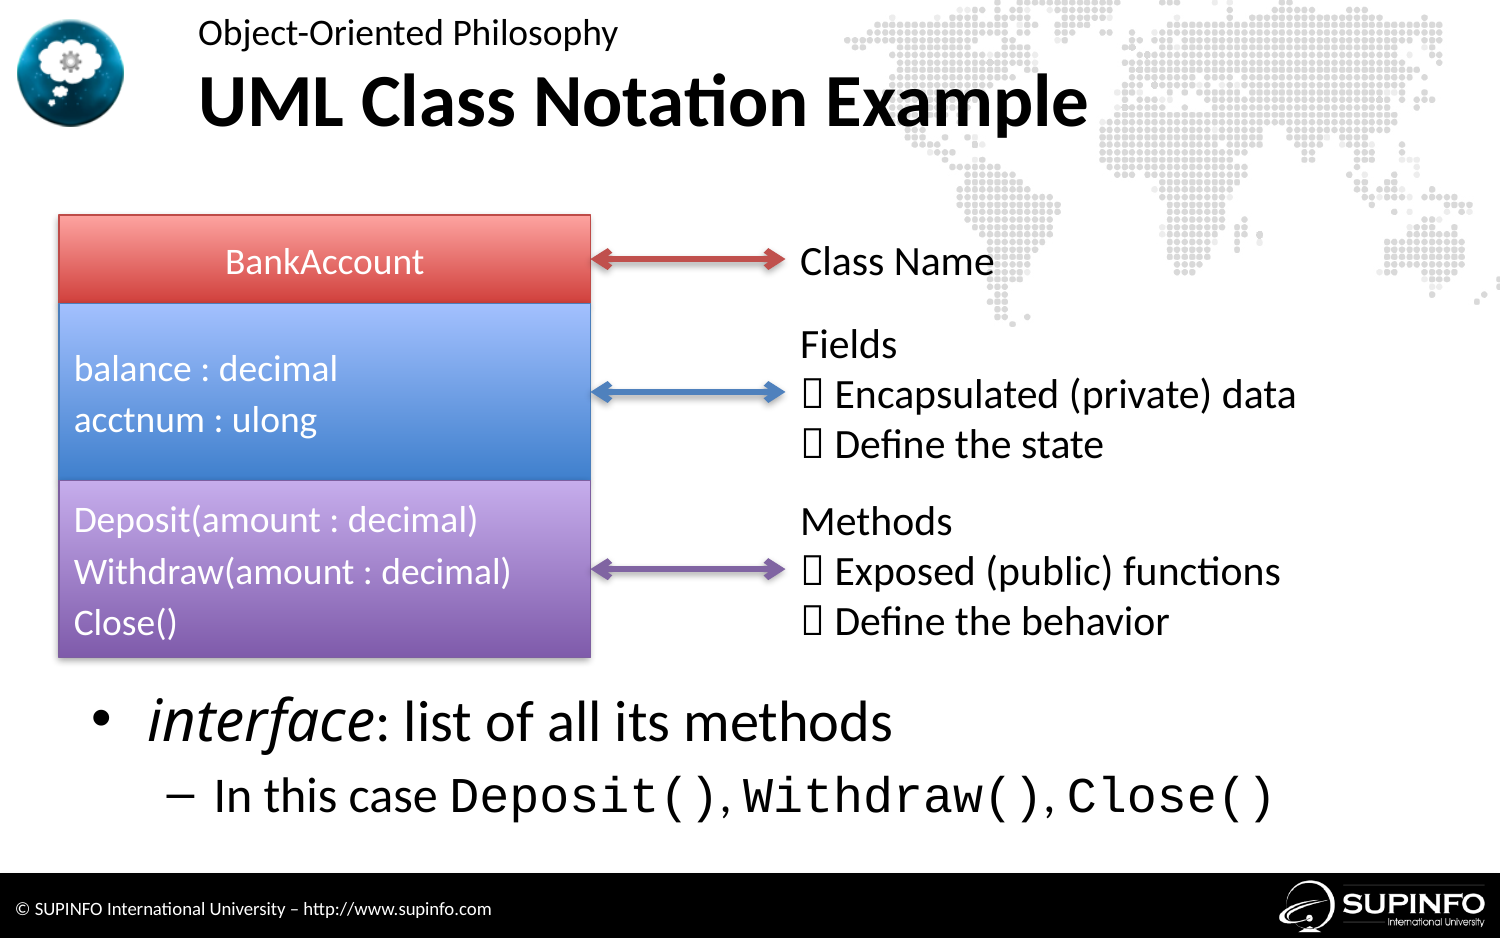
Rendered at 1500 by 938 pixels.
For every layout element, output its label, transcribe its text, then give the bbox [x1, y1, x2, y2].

text_box Methods  Exposed (public) functions  Define the behavior [785, 486, 1435, 652]
picture [53, 86, 68, 98]
list Object-Oriented Philosophy [183, 0, 1459, 56]
picture [844, 0, 1500, 327]
text_box Class Name [785, 226, 1435, 292]
text_box Fields  Encapsulated (private) data  Define the state [785, 309, 1435, 475]
picture [17, 19, 125, 127]
list interface: list of all its methods In this case Deposit(), Withdraw(), Close() [76, 185, 1436, 880]
picture [48, 100, 55, 106]
title UML Class Notation Example [183, 56, 1459, 138]
picture [39, 40, 102, 84]
text_box BankAccount [58, 214, 591, 303]
text_box [419, 28, 450, 90]
text_box balance : decimal acctnum : ulong [58, 303, 591, 480]
picture [1269, 870, 1494, 938]
text_box Deposit(amount : decimal) Withdraw(amount : decimal) Close() [58, 480, 591, 658]
